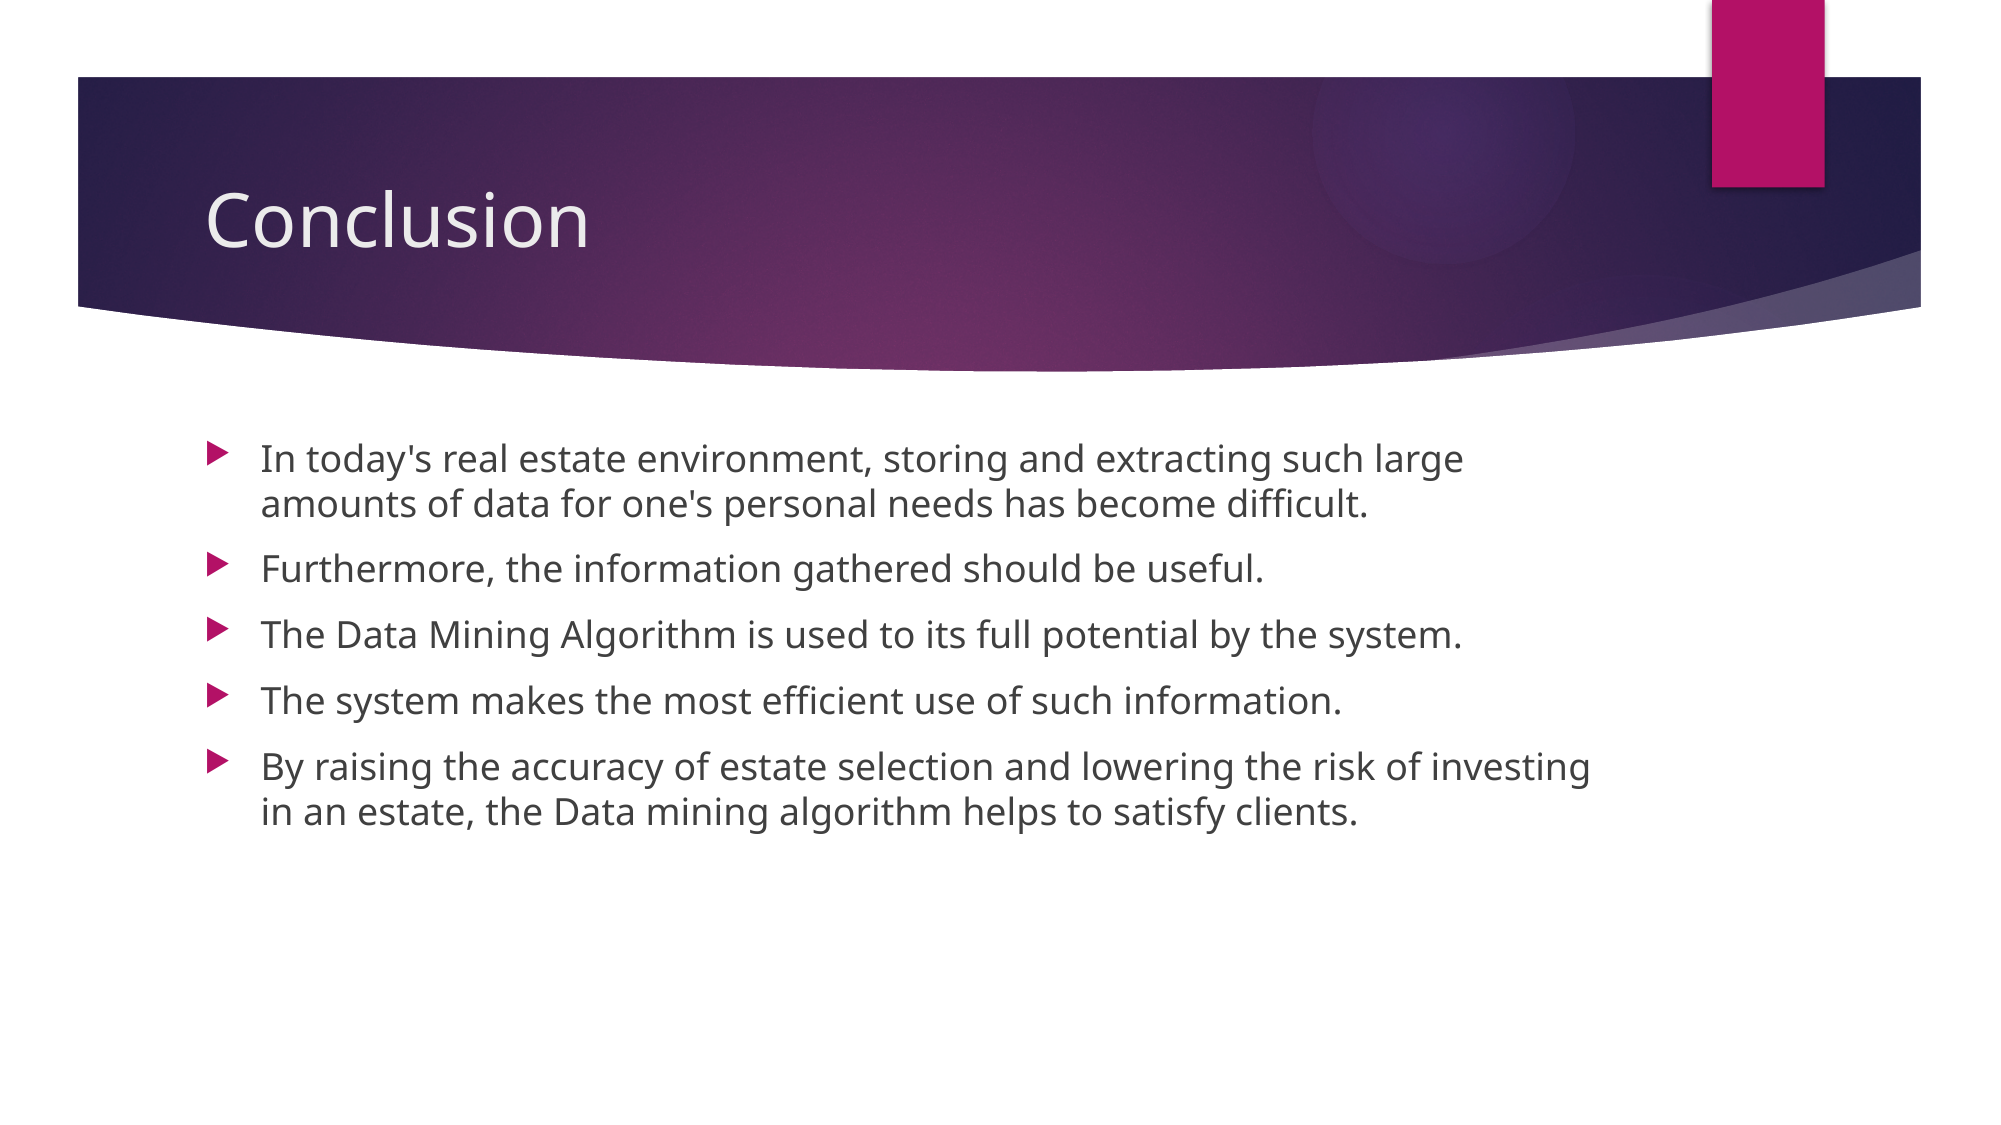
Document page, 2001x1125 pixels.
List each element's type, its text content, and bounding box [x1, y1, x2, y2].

title Conclusion [189, 159, 1627, 276]
list In today's real estate environment, storing and extracting such large amounts of data for one's personal needs has become difficult. Furthermore, the information gathered should be useful. The Data Mining Algorithm is used to its full potential by the system. The system makes the most efficient use of such information. By raising the accuracy of estate selection and lowering the risk of investing in an estate, the Data mining algorithm helps to satisfy clients. [189, 427, 1638, 988]
